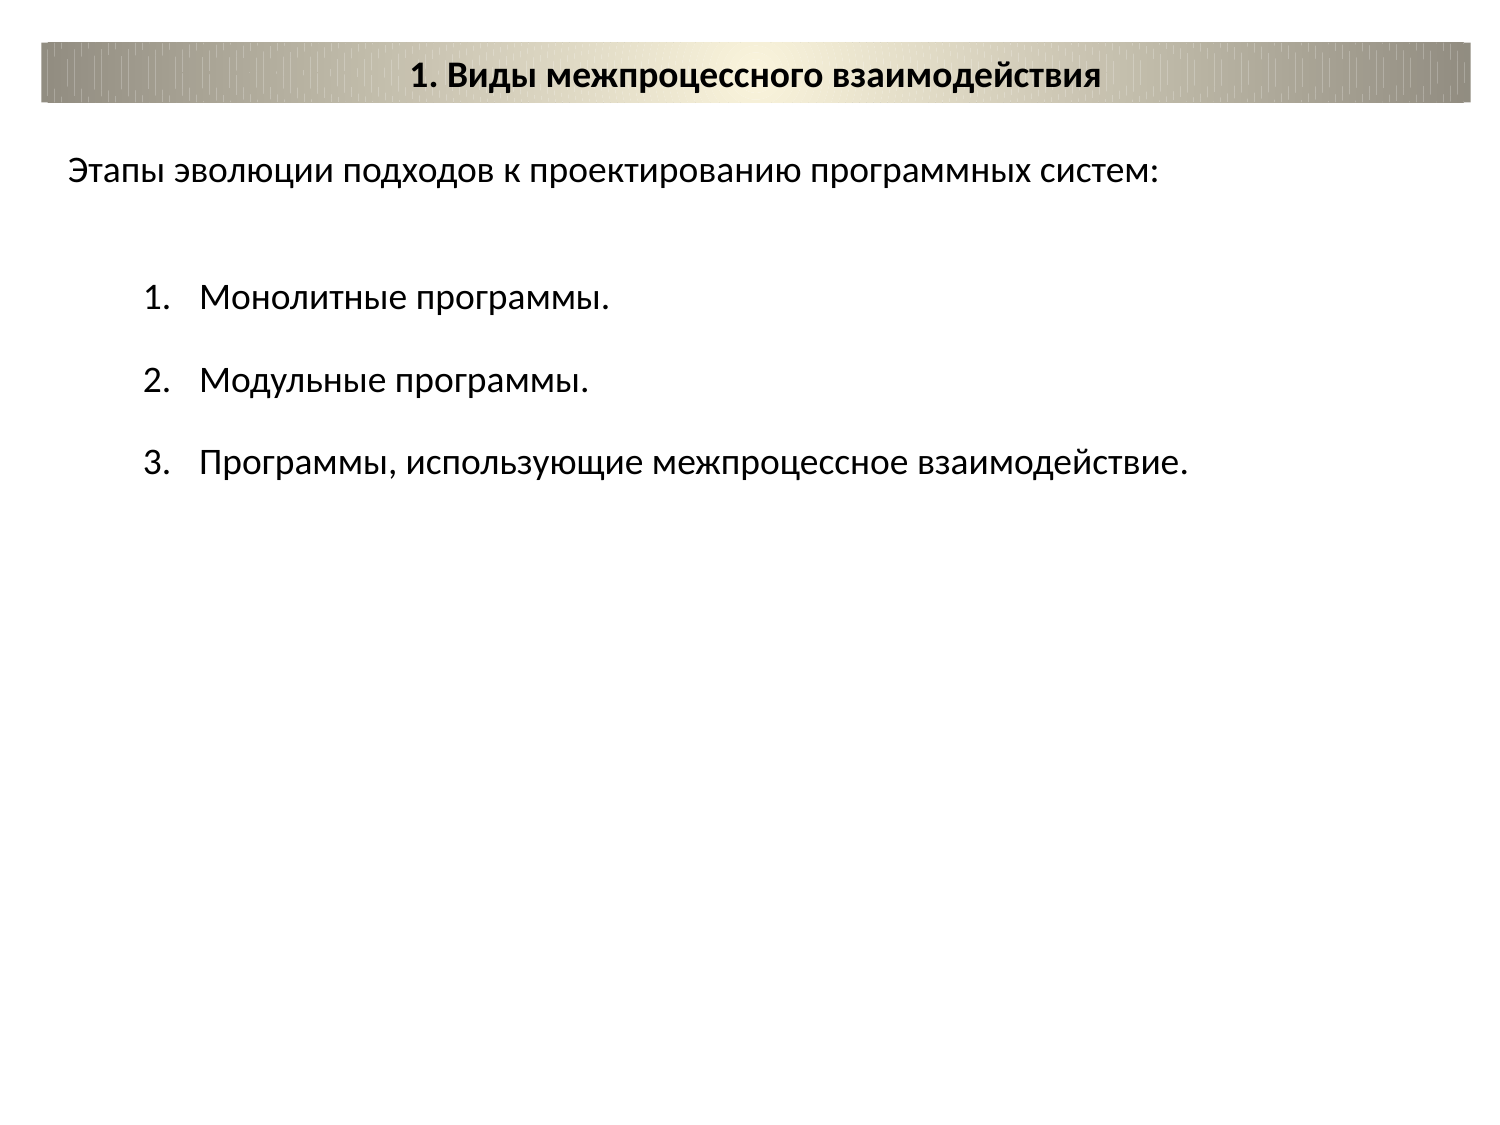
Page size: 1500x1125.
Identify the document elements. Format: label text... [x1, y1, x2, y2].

text_box 1. Виды межпроцессного взаимодействия [41, 42, 1471, 103]
text_box Этапы эволюции подходов к проектированию программных систем: Монолитные программы. Модульные программы. Программы, использующие межпроцессное взаимодействие. [53, 137, 1447, 490]
